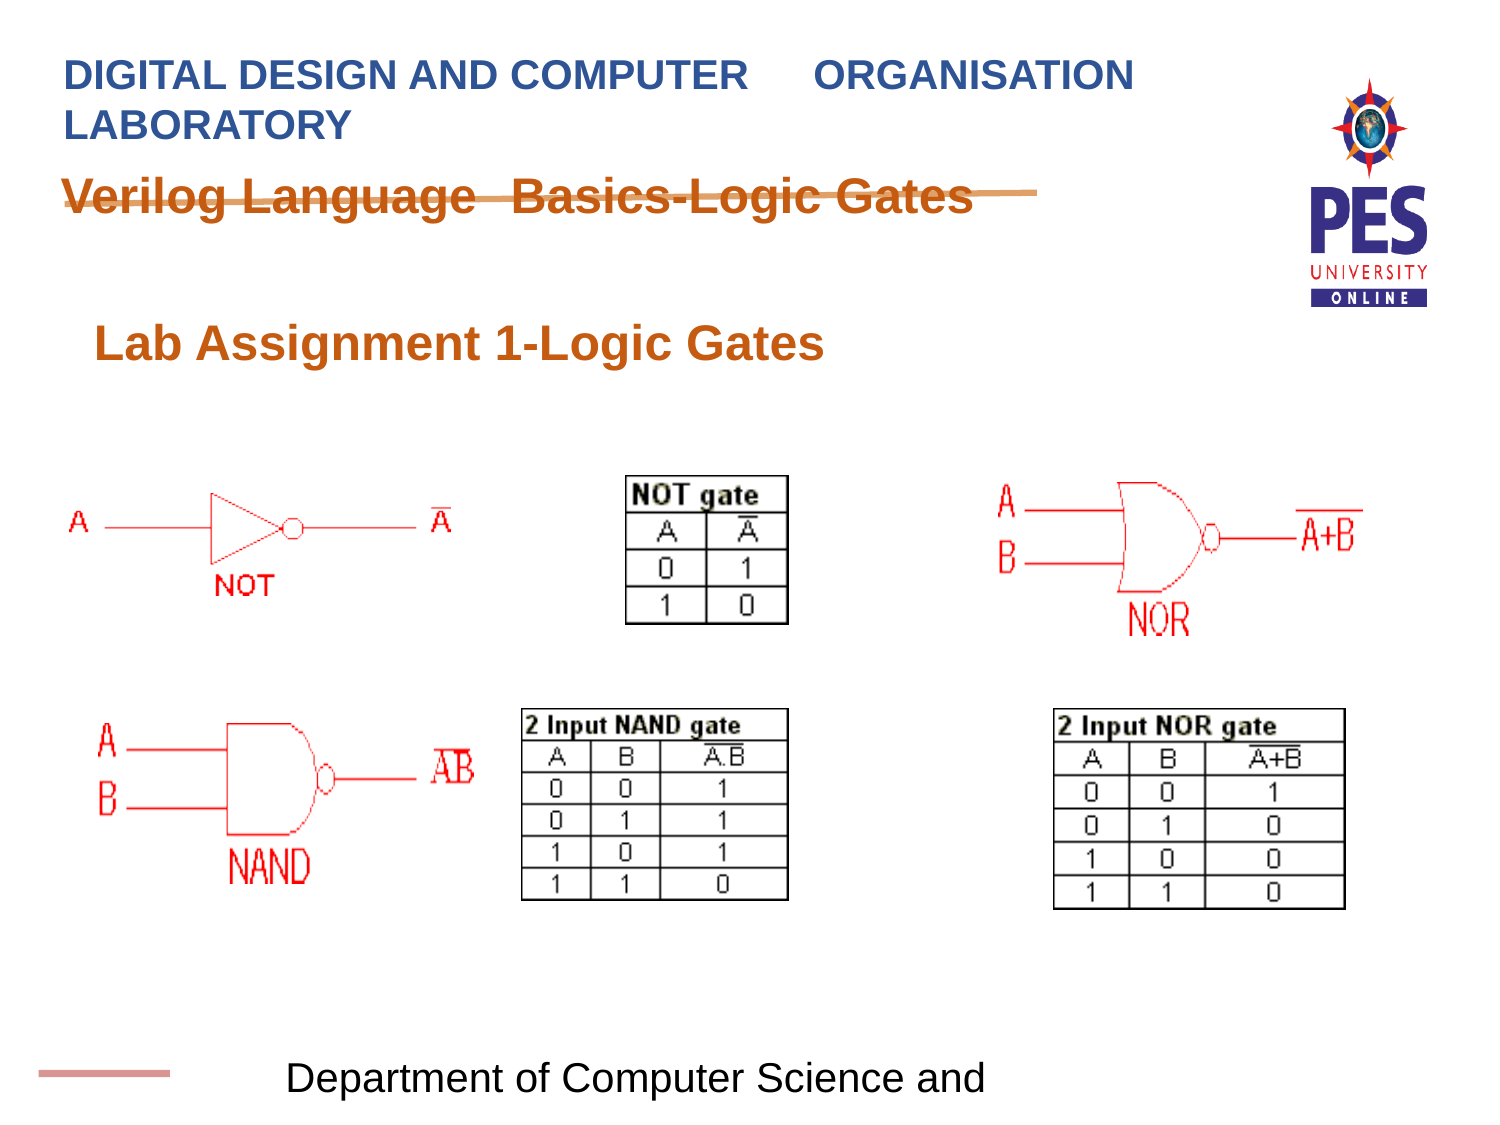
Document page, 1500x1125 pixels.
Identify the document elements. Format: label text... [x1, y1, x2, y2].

picture [98, 723, 474, 884]
text_box [38, 1069, 170, 1078]
picture [69, 492, 451, 596]
picture [1052, 708, 1347, 910]
picture [998, 482, 1363, 636]
picture [625, 475, 789, 626]
text_box Lab Assignment 1-Logic Gates [91, 308, 828, 371]
text_box DIGITAL DESIGN AND COMPUTER ORGANISATION LABORATORY Verilog Language Basics-Logic Gates [58, 32, 1396, 224]
picture [521, 708, 789, 901]
picture [1311, 76, 1427, 307]
text_box Department of Computer Science and [283, 1049, 987, 1102]
